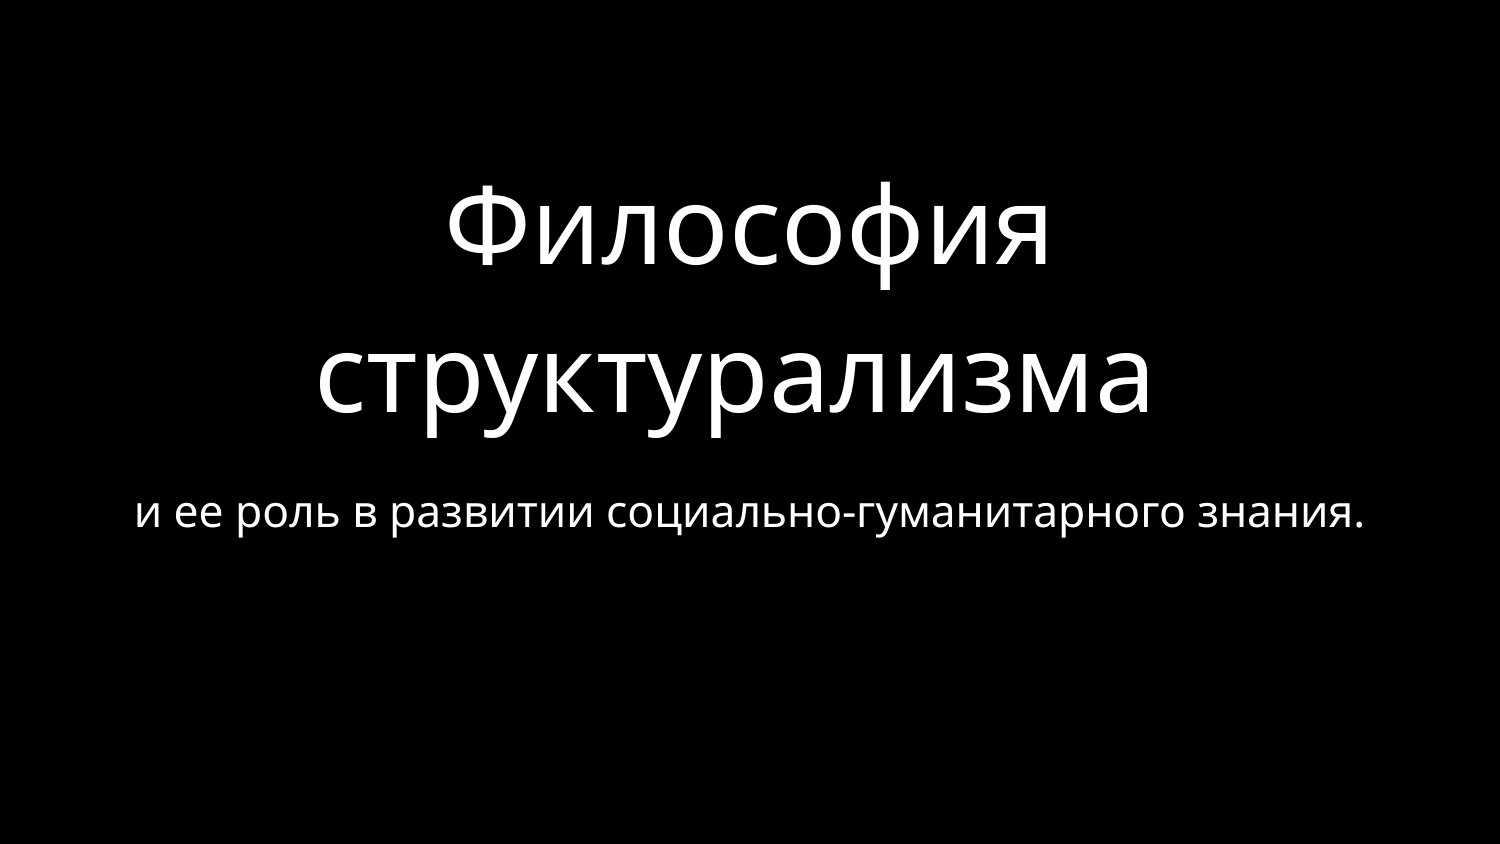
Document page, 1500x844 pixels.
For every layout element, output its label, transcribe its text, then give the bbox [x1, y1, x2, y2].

title Философия структурализма [51, 122, 1449, 459]
subtitle и ее роль в развитии социально-гуманитарного знания. [51, 464, 1449, 595]
